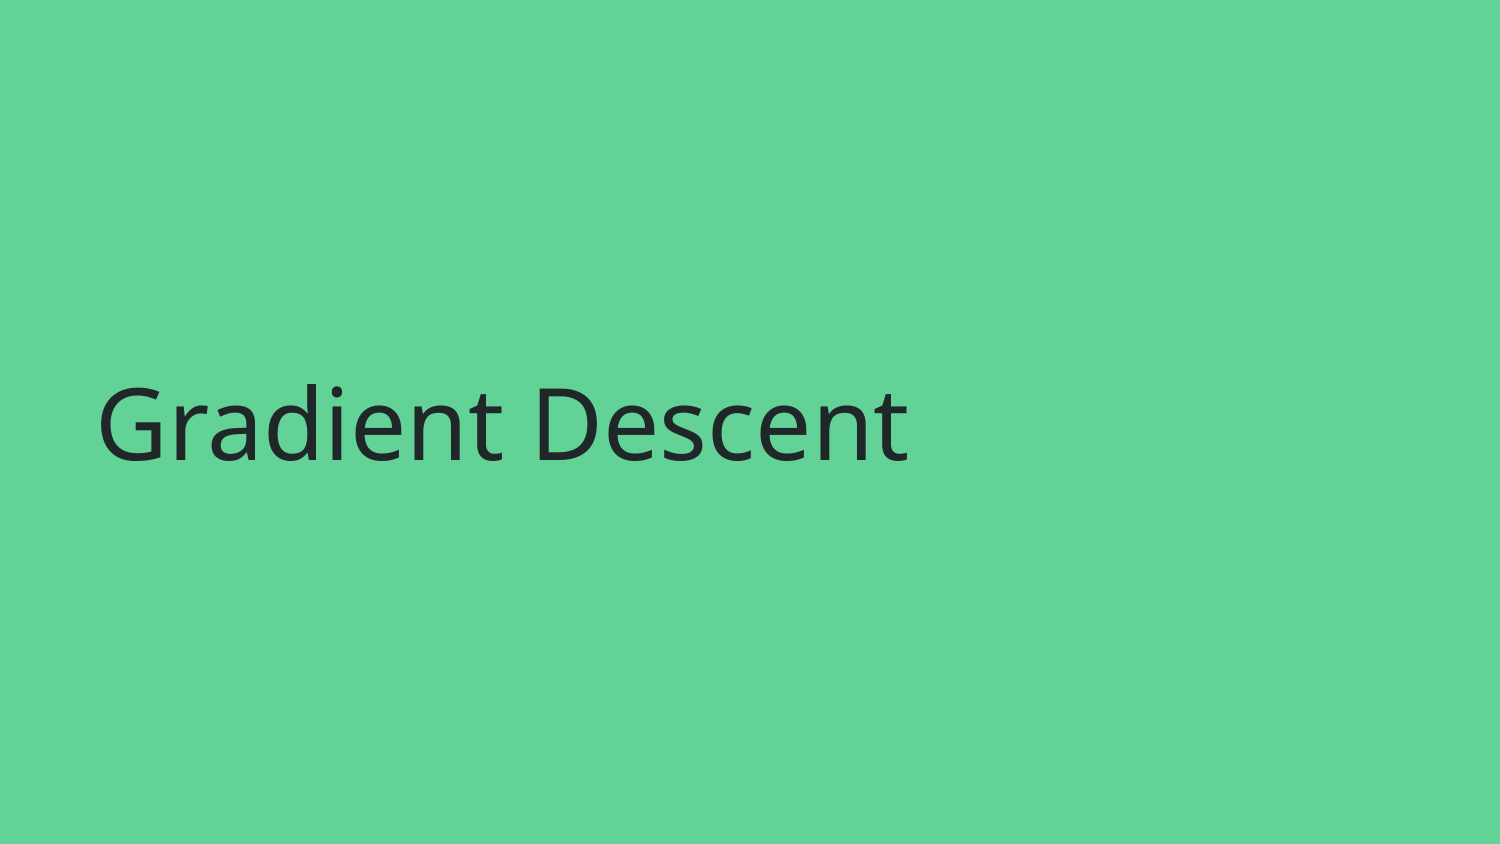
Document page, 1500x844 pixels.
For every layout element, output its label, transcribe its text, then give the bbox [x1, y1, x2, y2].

title Gradient Descent [80, 86, 1032, 758]
